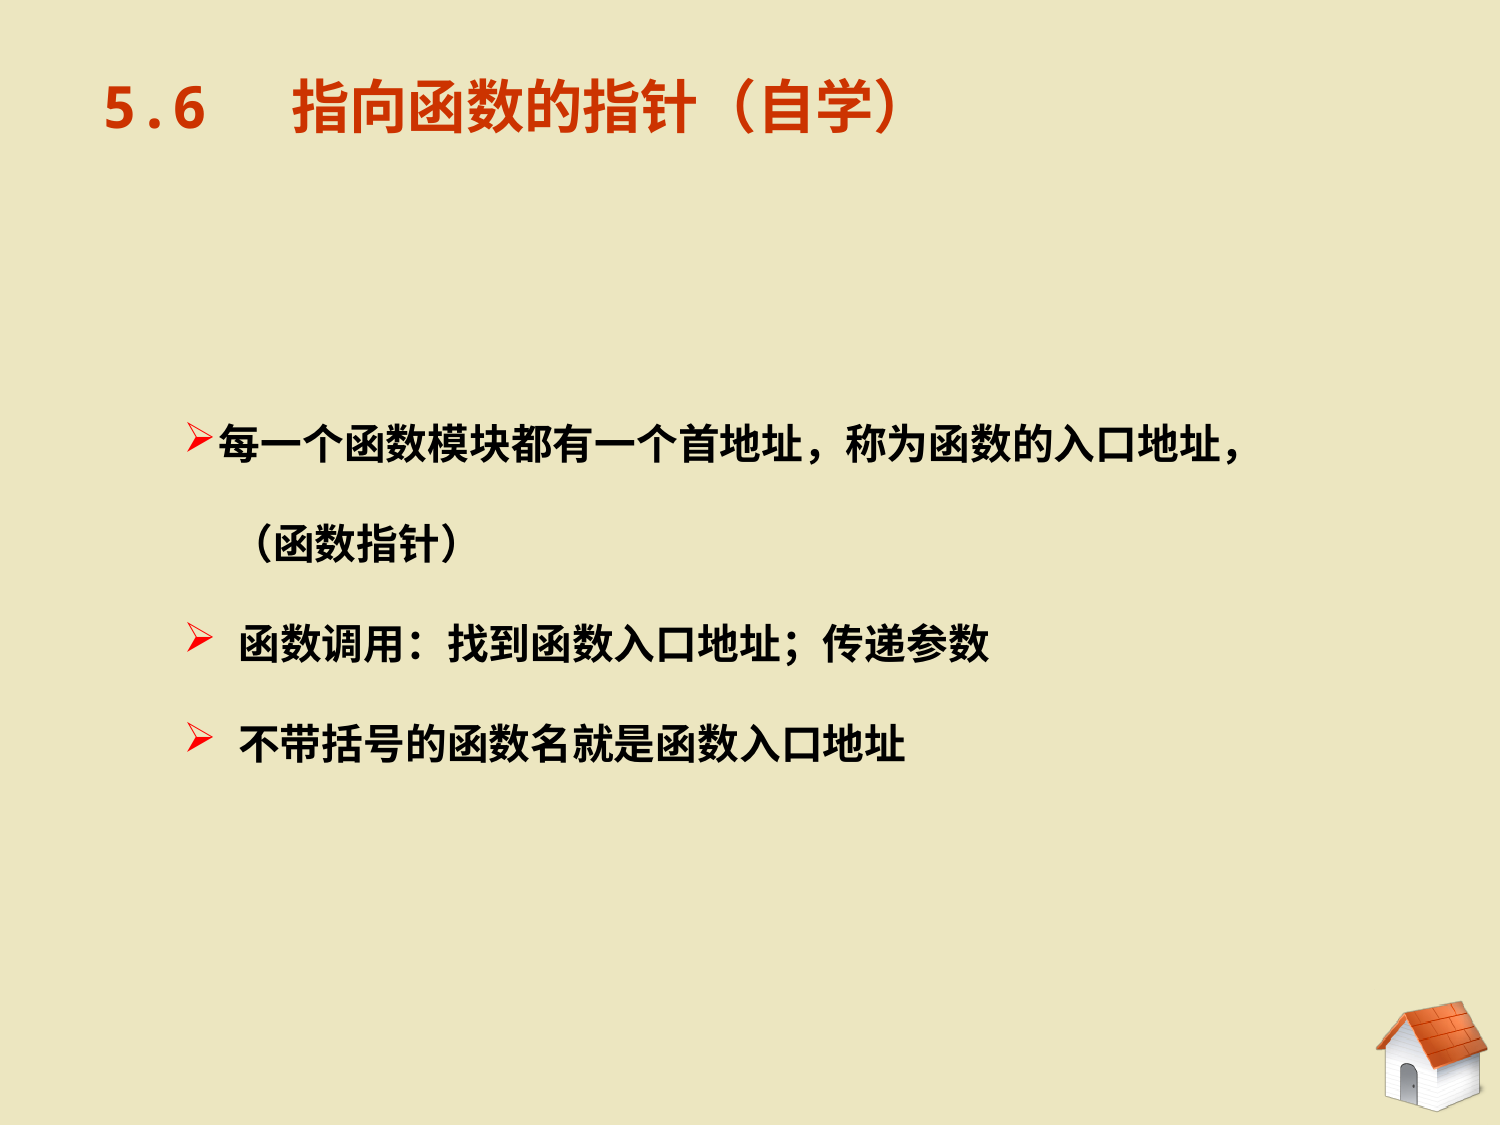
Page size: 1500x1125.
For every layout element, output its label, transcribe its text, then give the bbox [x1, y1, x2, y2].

title 5.6 指向函数的指针（自学） [87, 62, 1000, 163]
picture [1374, 989, 1488, 1125]
text_box 每一个函数模块都有一个首地址，称为函数的入口地址， （函数指针） 函数调用：找到函数入口地址；传递参数 不带括号的函数名就是函数入口地址 [168, 359, 1313, 776]
